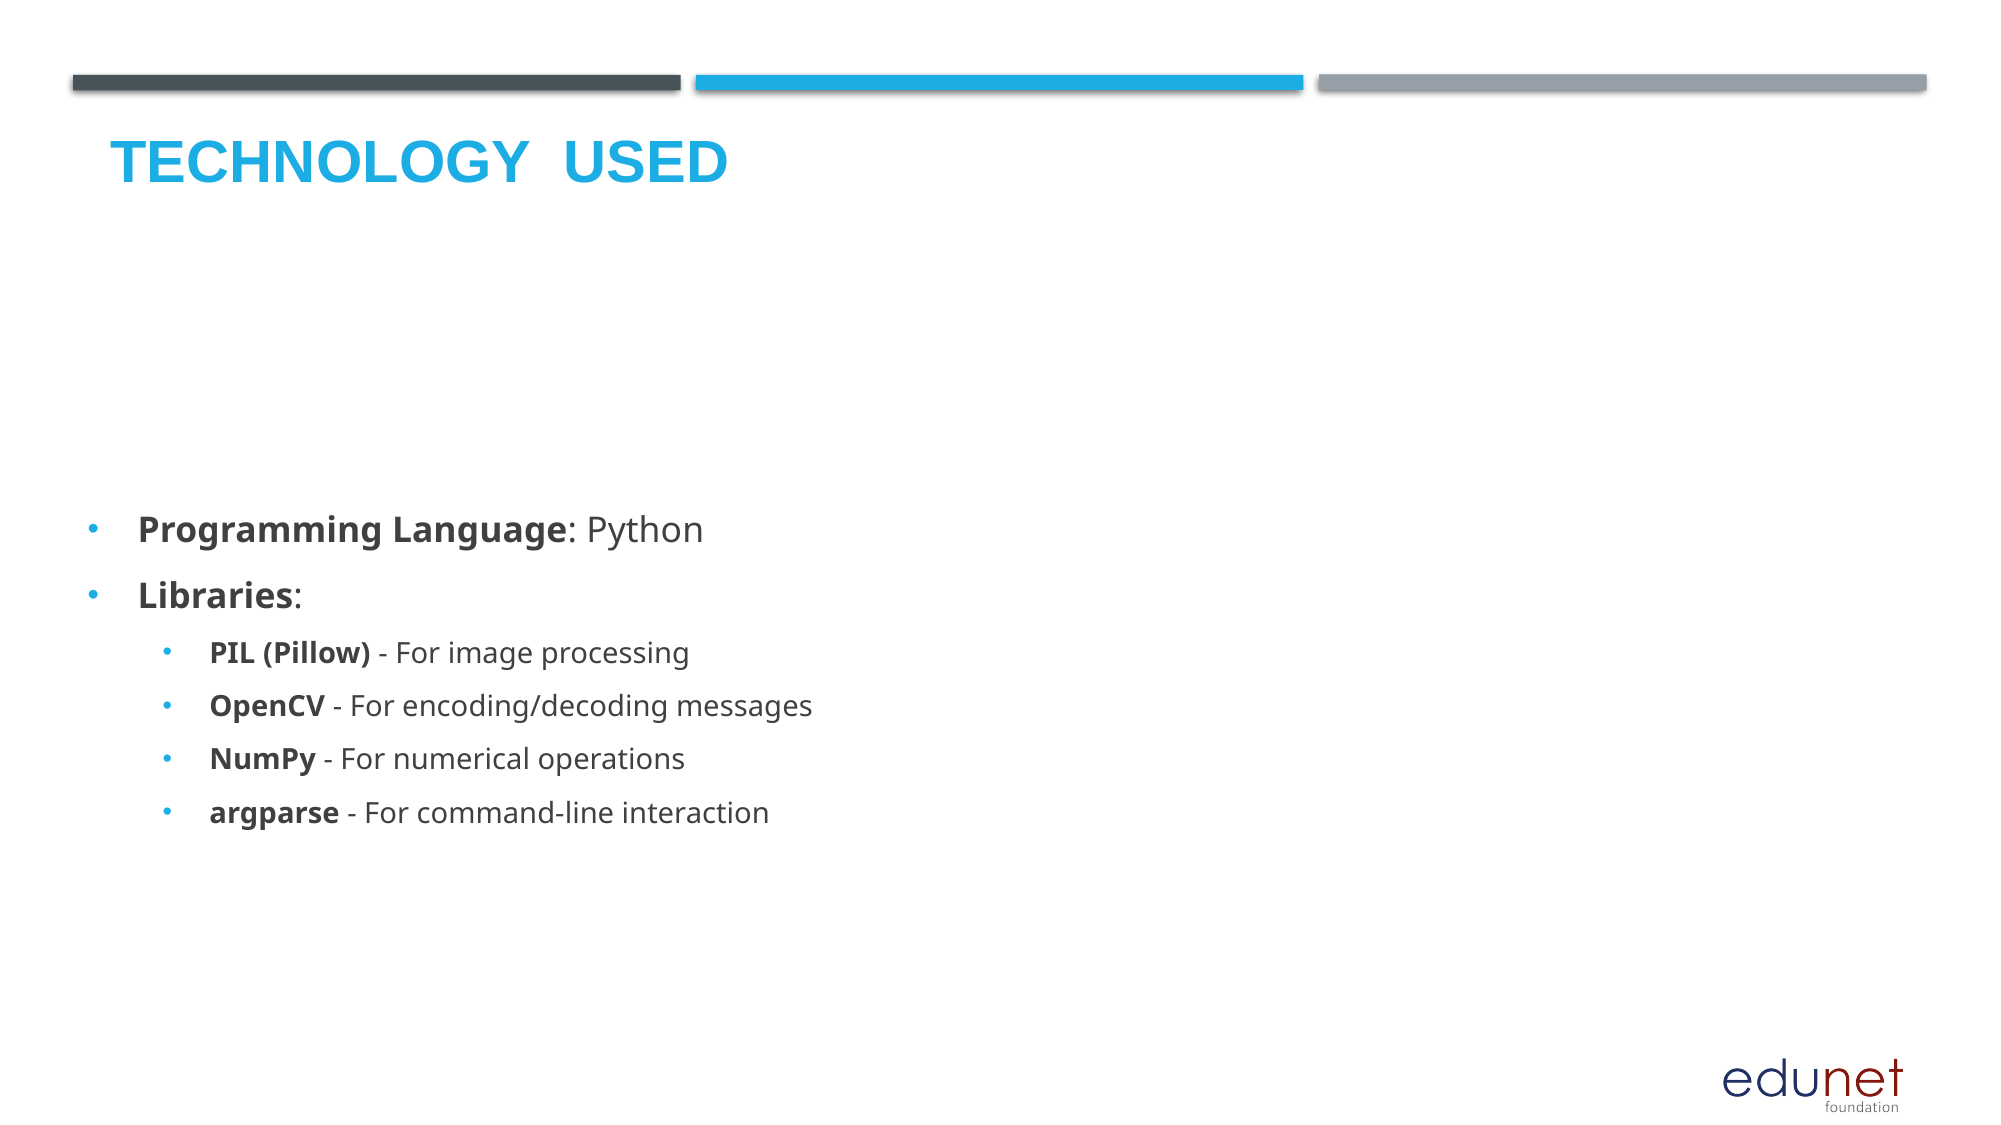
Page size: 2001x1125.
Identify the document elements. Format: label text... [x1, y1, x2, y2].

picture [1719, 1091, 1905, 1116]
list Programming Language: Python Libraries: PIL (Pillow) - For image processing OpenCV - For encoding/decoding messages NumPy - For numerical operations argparse - For command-line interaction [72, 178, 1978, 1091]
title Technology used [95, 115, 1905, 178]
